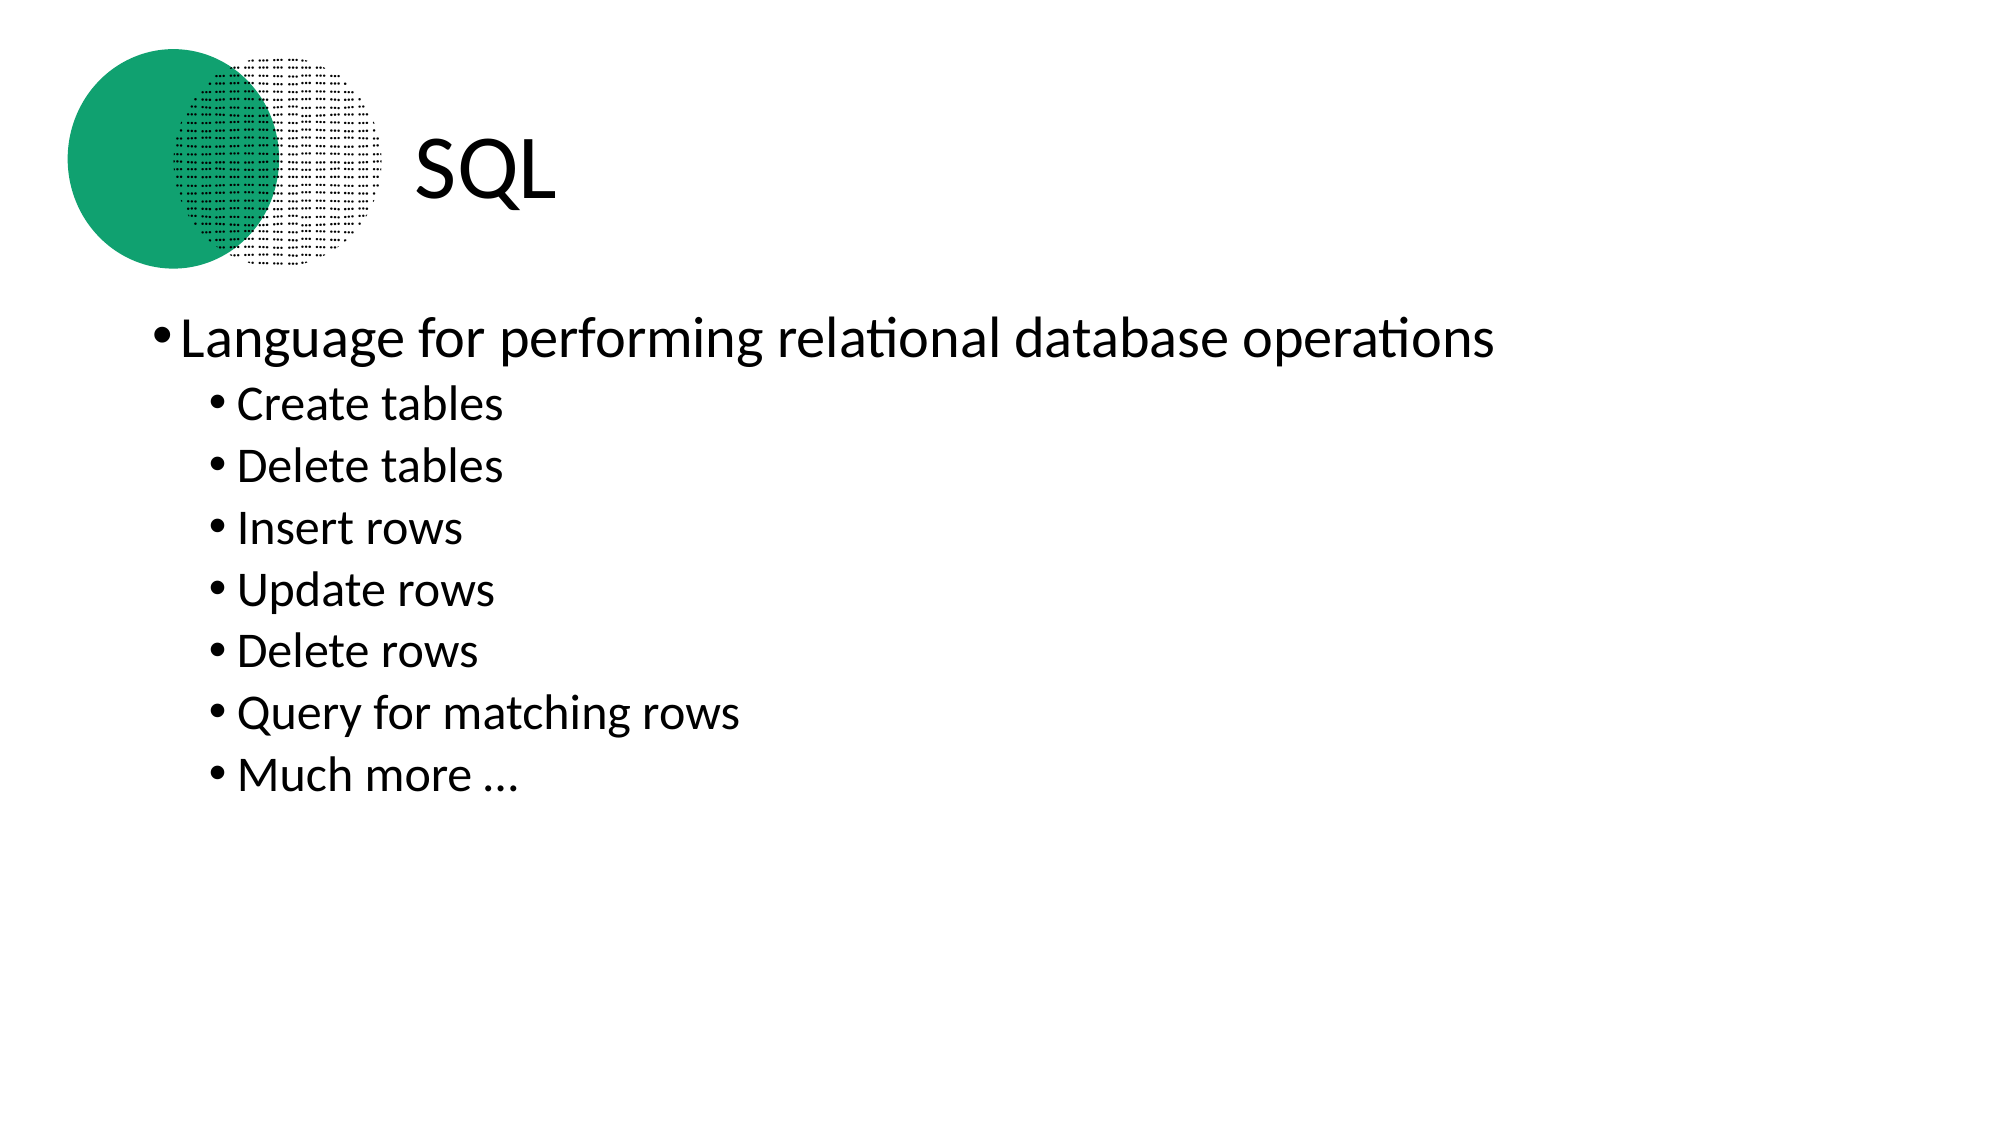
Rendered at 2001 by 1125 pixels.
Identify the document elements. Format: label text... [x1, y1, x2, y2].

picture [137, 21, 419, 299]
title SQL [399, 59, 1863, 278]
list Language for performing relational database operations Create tables Delete tables Insert rows Update rows Delete rows Query for matching rows Much more … [137, 299, 1863, 1014]
